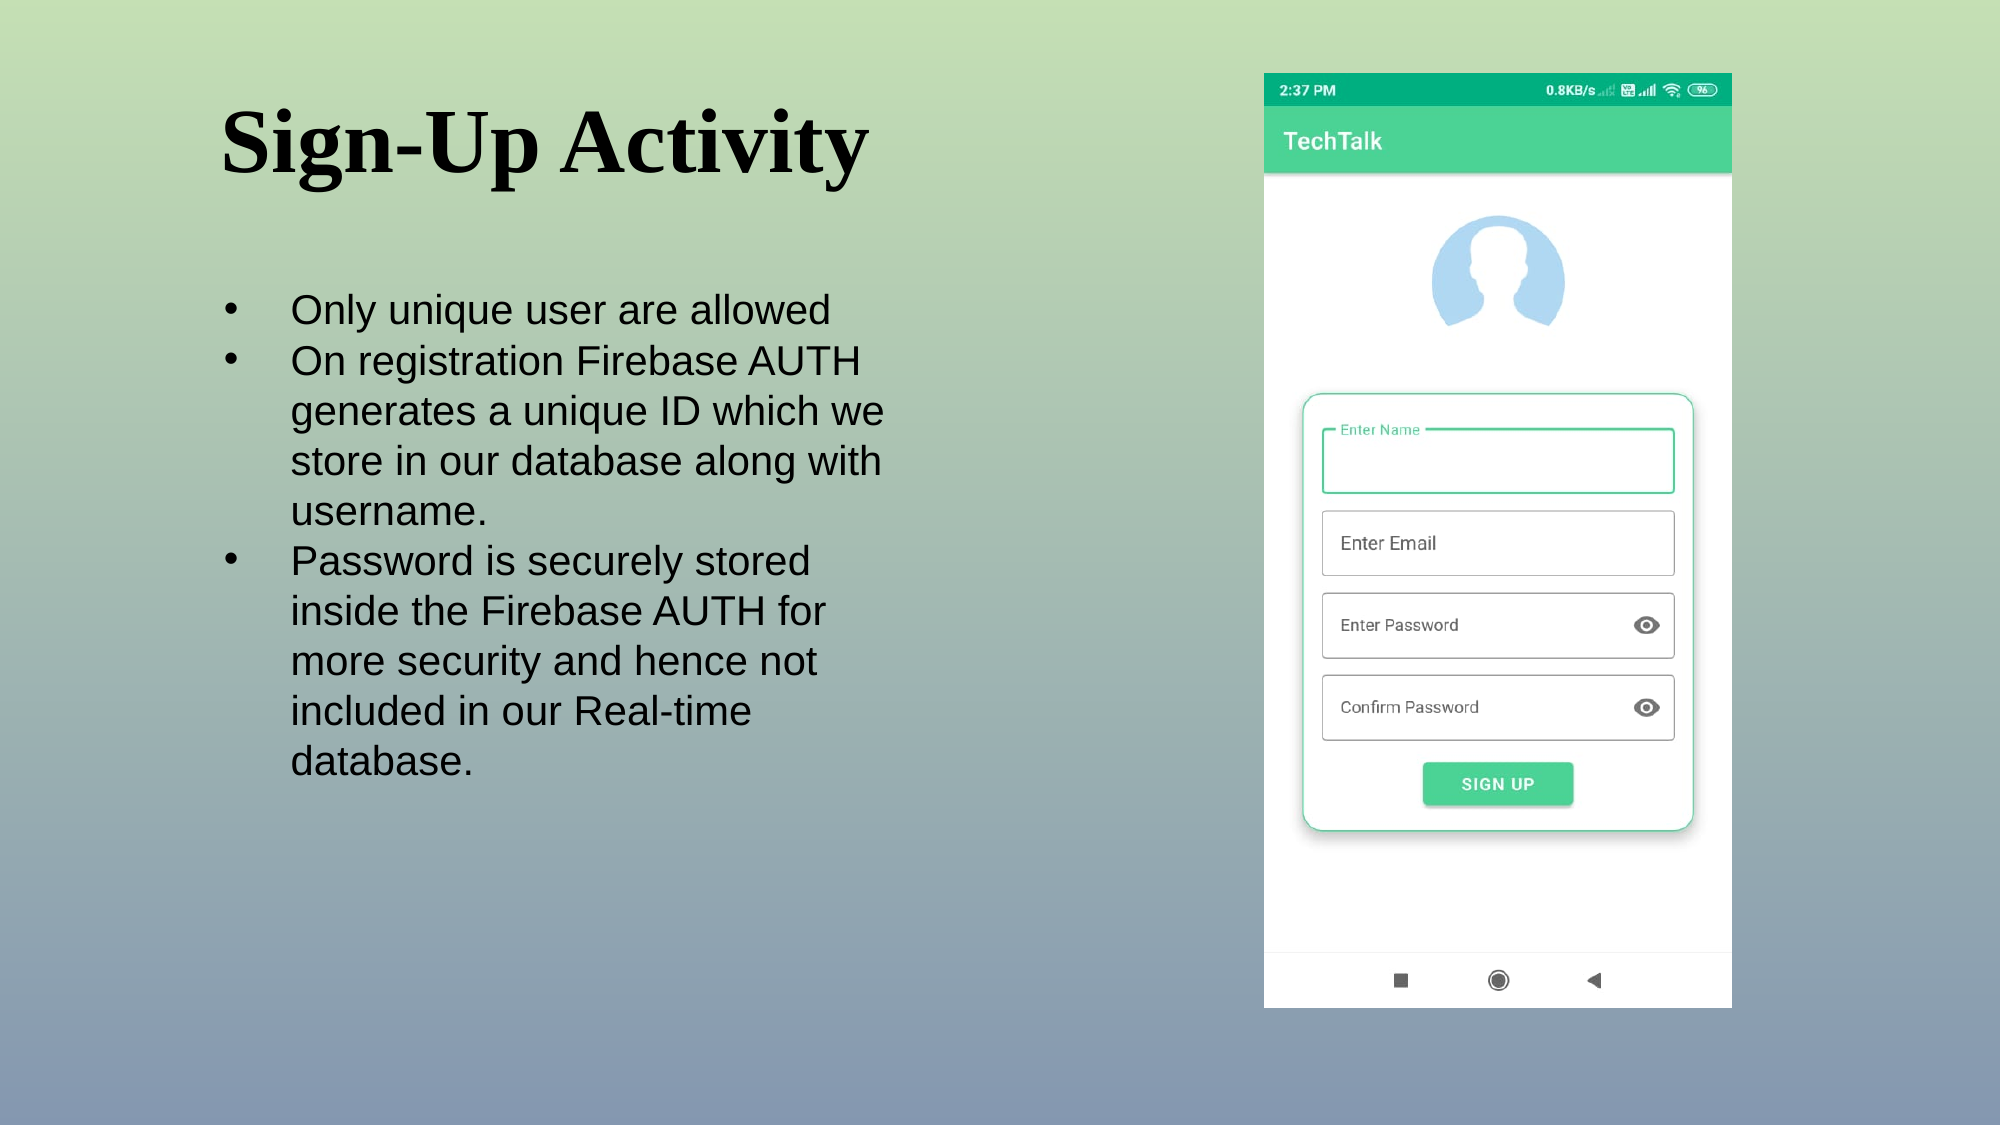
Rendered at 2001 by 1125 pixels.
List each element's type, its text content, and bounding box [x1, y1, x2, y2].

text_box Only unique user are allowed On registration Firebase AUTH generates a unique ID which we store in our database along with username. Password is securely stored inside the Firebase AUTH for more security and hence not included in our Real-time database. [200, 268, 938, 960]
text_box Sign-Up Activity [206, 73, 887, 199]
picture [1264, 73, 1732, 1008]
